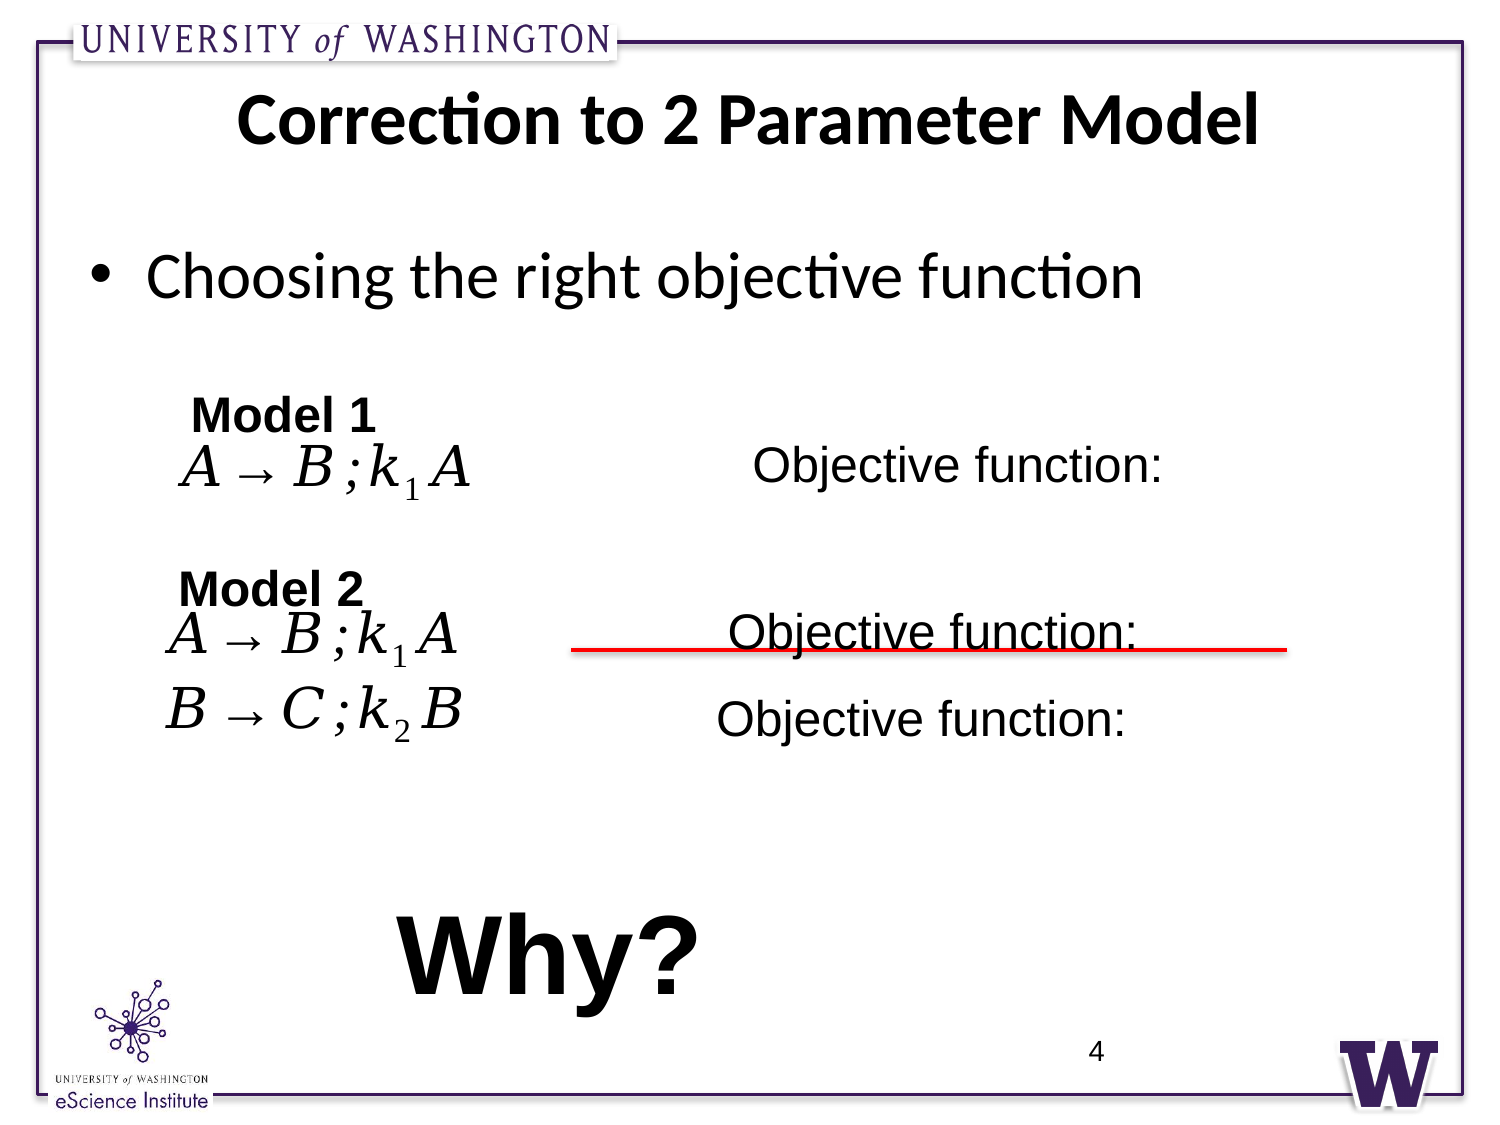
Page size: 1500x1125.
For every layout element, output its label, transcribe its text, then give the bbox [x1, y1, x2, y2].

list Choosing the right objective function [75, 224, 1425, 975]
slide_number 4 [1073, 1025, 1300, 1085]
picture [48, 978, 213, 1113]
picture [1340, 1041, 1438, 1107]
text_box Why? [382, 874, 719, 1025]
text_box Model 1 [175, 374, 392, 450]
picture [81, 24, 609, 61]
title Correction to 2 Parameter Model [75, 62, 1425, 200]
text_box Model 2 [163, 549, 380, 624]
